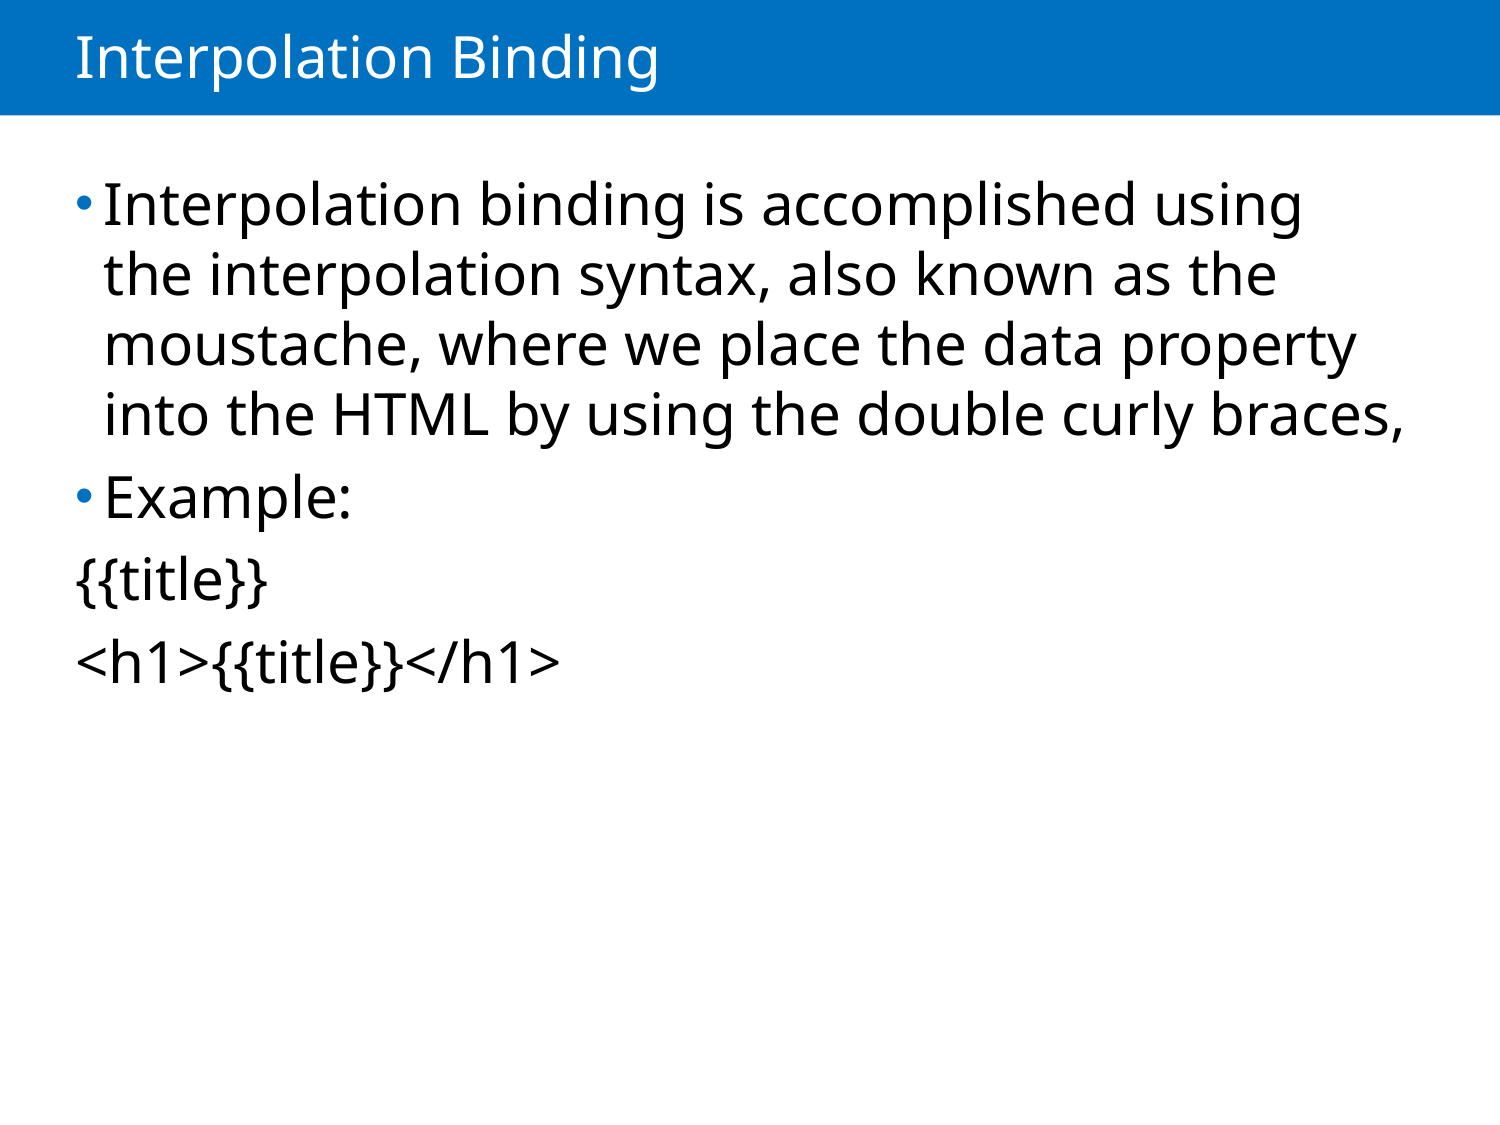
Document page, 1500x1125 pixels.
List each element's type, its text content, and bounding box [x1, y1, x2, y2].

list Interpolation binding is accomplished using the interpolation syntax, also known as the moustache, where we place the data property into the HTML by using the double curly braces, Example: {{title}} <h1>{{title}}</h1> [74, 167, 1408, 1013]
title Interpolation Binding [75, 0, 1351, 122]
